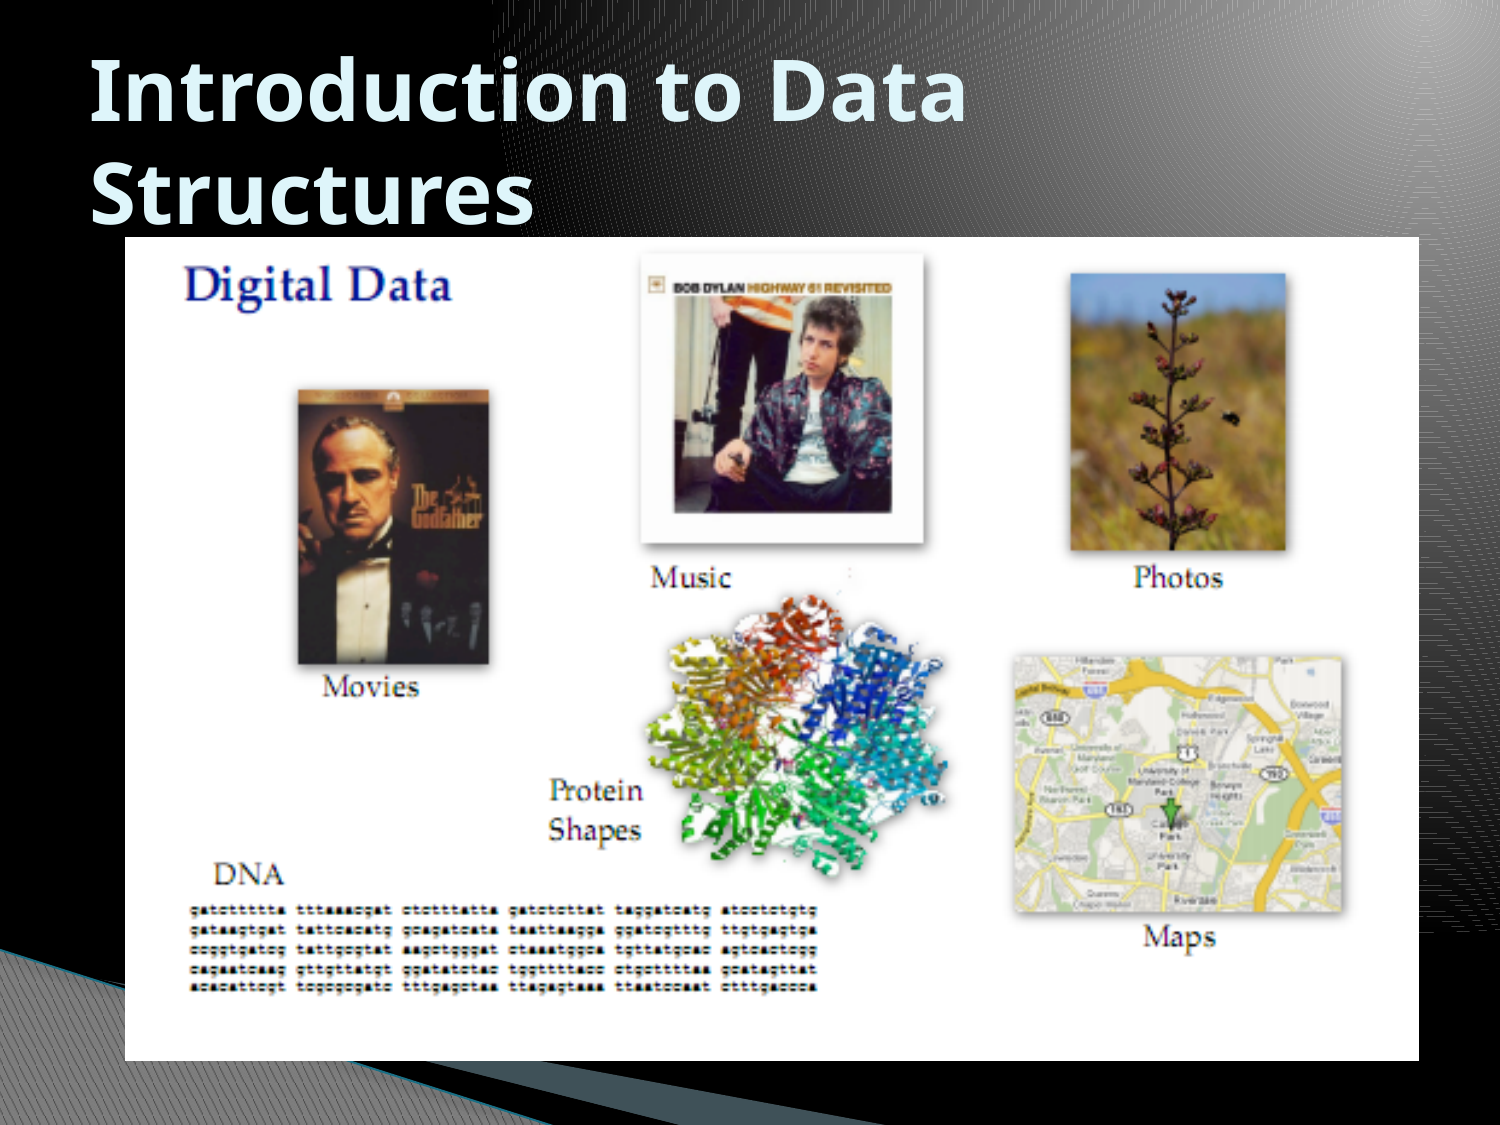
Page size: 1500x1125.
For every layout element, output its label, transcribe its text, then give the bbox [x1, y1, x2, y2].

picture [0, 237, 1419, 1125]
title Introduction to Data Structures [75, 45, 1425, 233]
